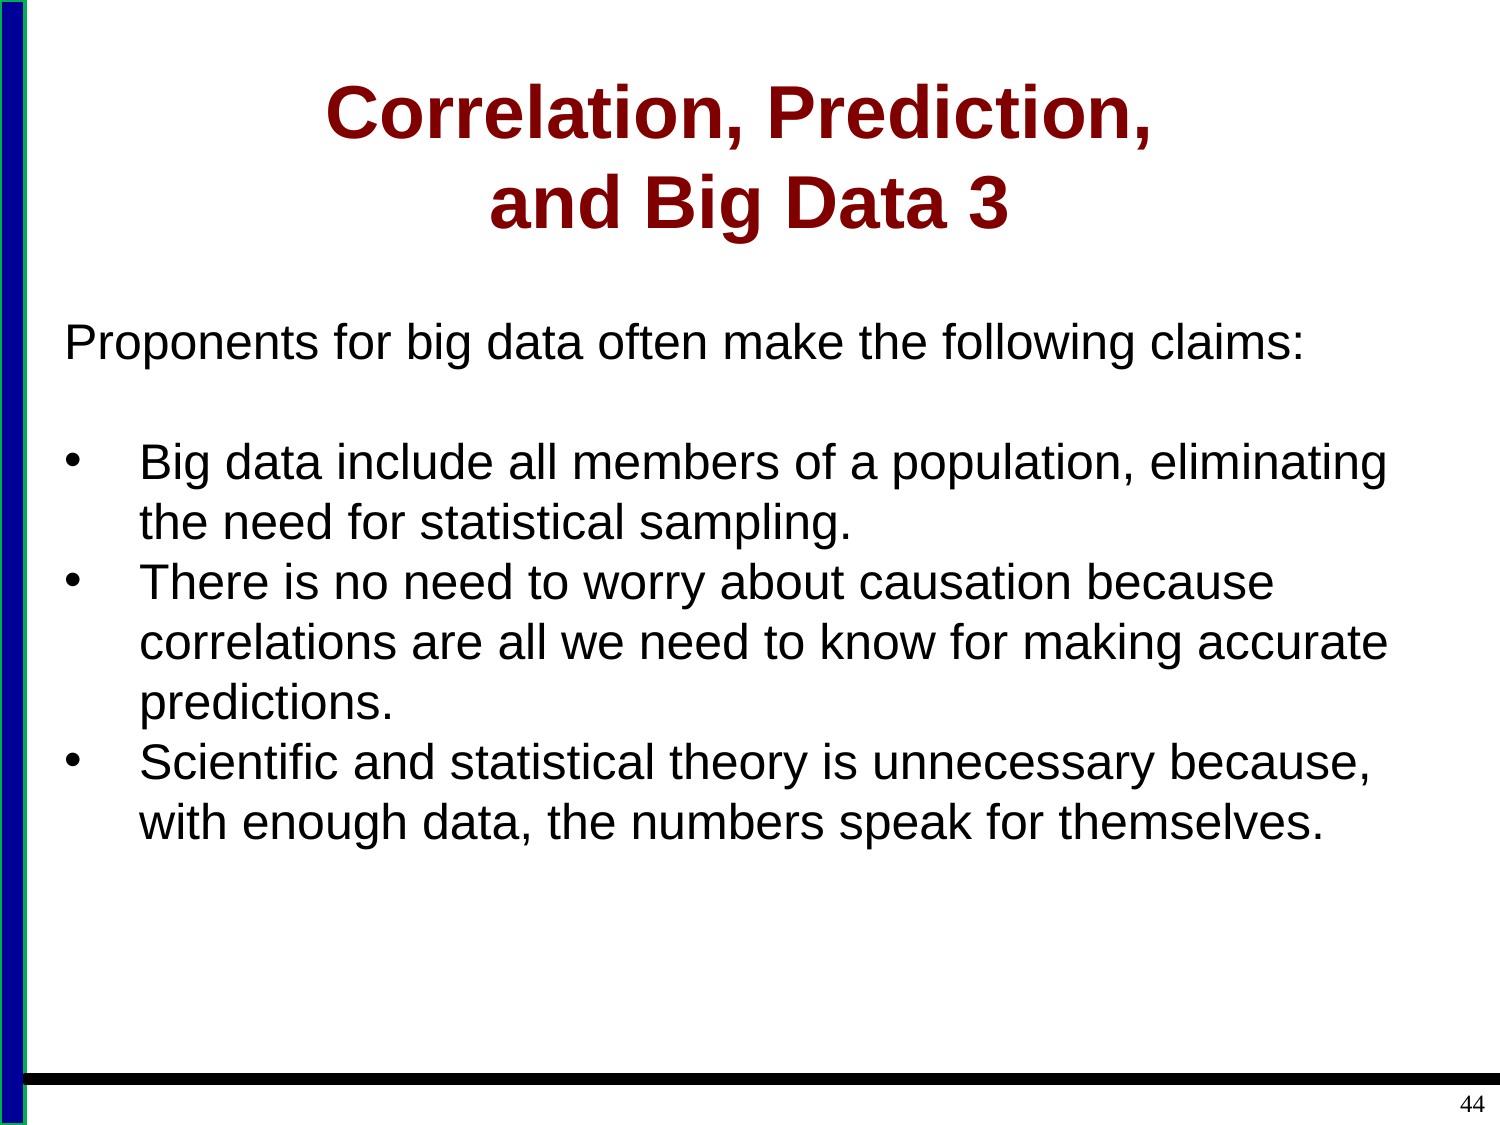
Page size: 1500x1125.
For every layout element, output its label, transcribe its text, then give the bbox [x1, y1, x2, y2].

title Correlation, Prediction, and Big Data 3 [74, 59, 1426, 248]
text_box Proponents for big data often make the following claims: Big data include all members of a population, eliminating the need for statistical sampling. There is no need to worry about causation because correlations are all we need to know for making accurate predictions. Scientific and statistical theory is unnecessary because, with enough data, the numbers speak for themselves. [49, 302, 1487, 857]
